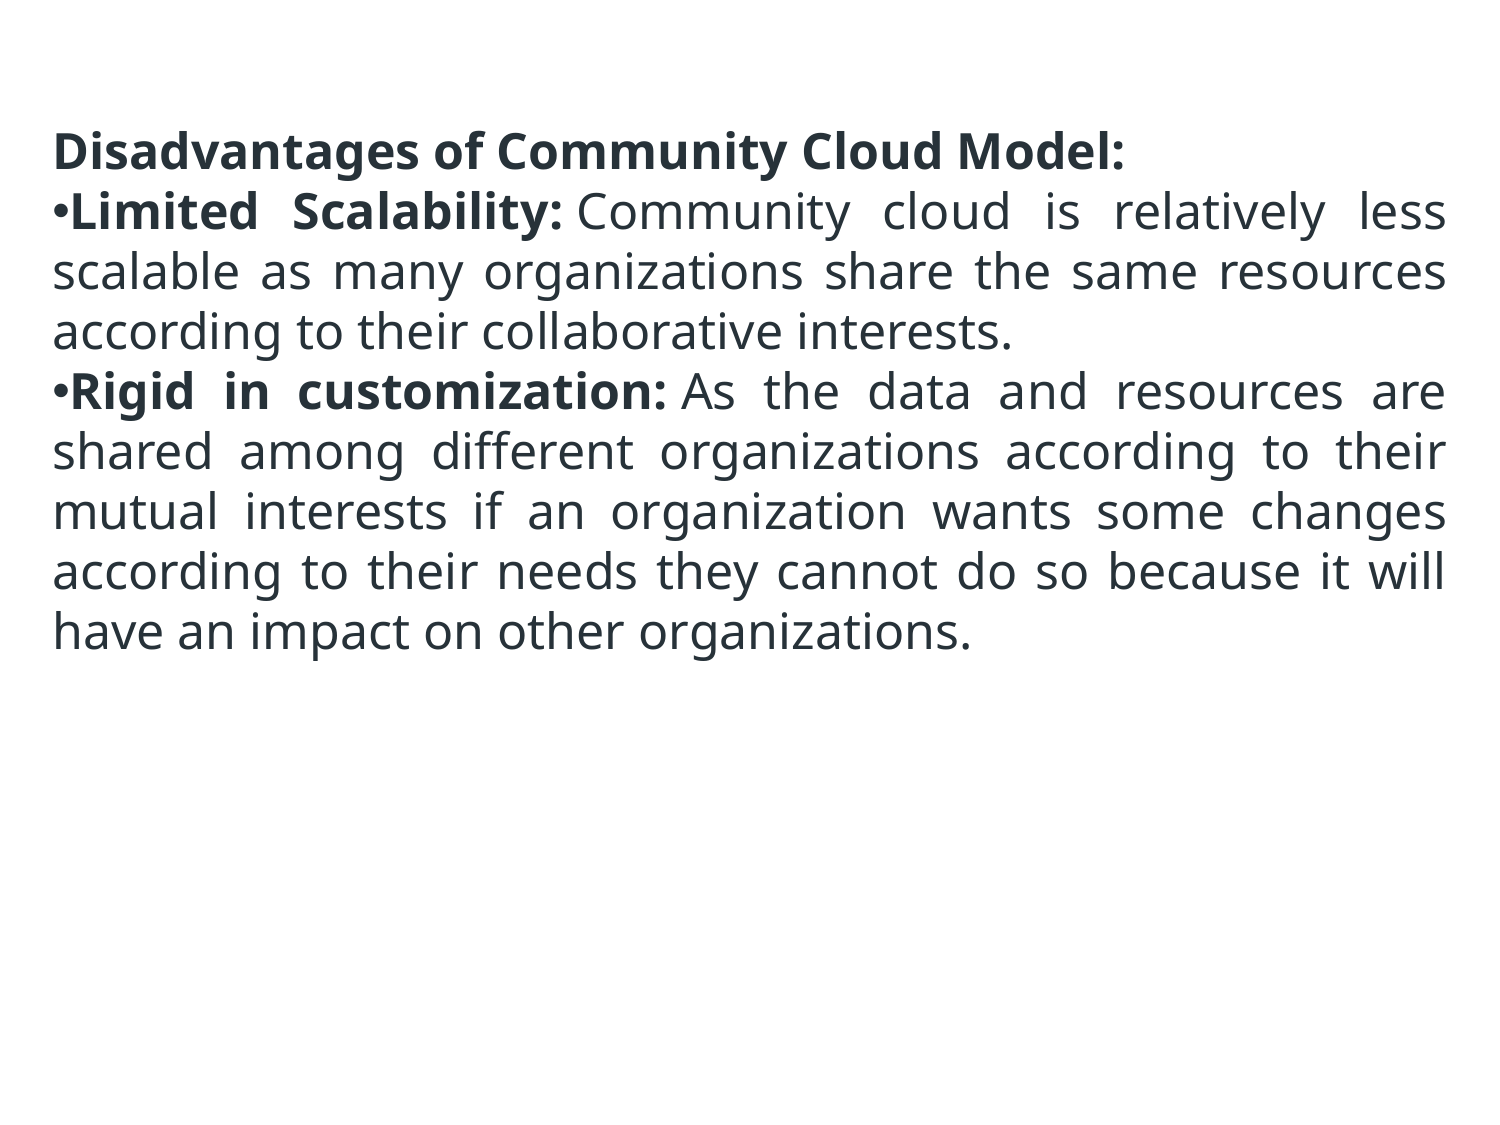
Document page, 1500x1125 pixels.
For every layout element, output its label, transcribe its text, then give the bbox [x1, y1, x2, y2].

text_box Disadvantages of Community Cloud Model: Limited Scalability: Community cloud is relatively less scalable as many organizations share the same resources according to their collaborative interests. Rigid in customization: As the data and resources are shared among different organizations according to their mutual interests if an organization wants some changes according to their needs they cannot do so because it will have an impact on other organizations. [37, 112, 1463, 668]
